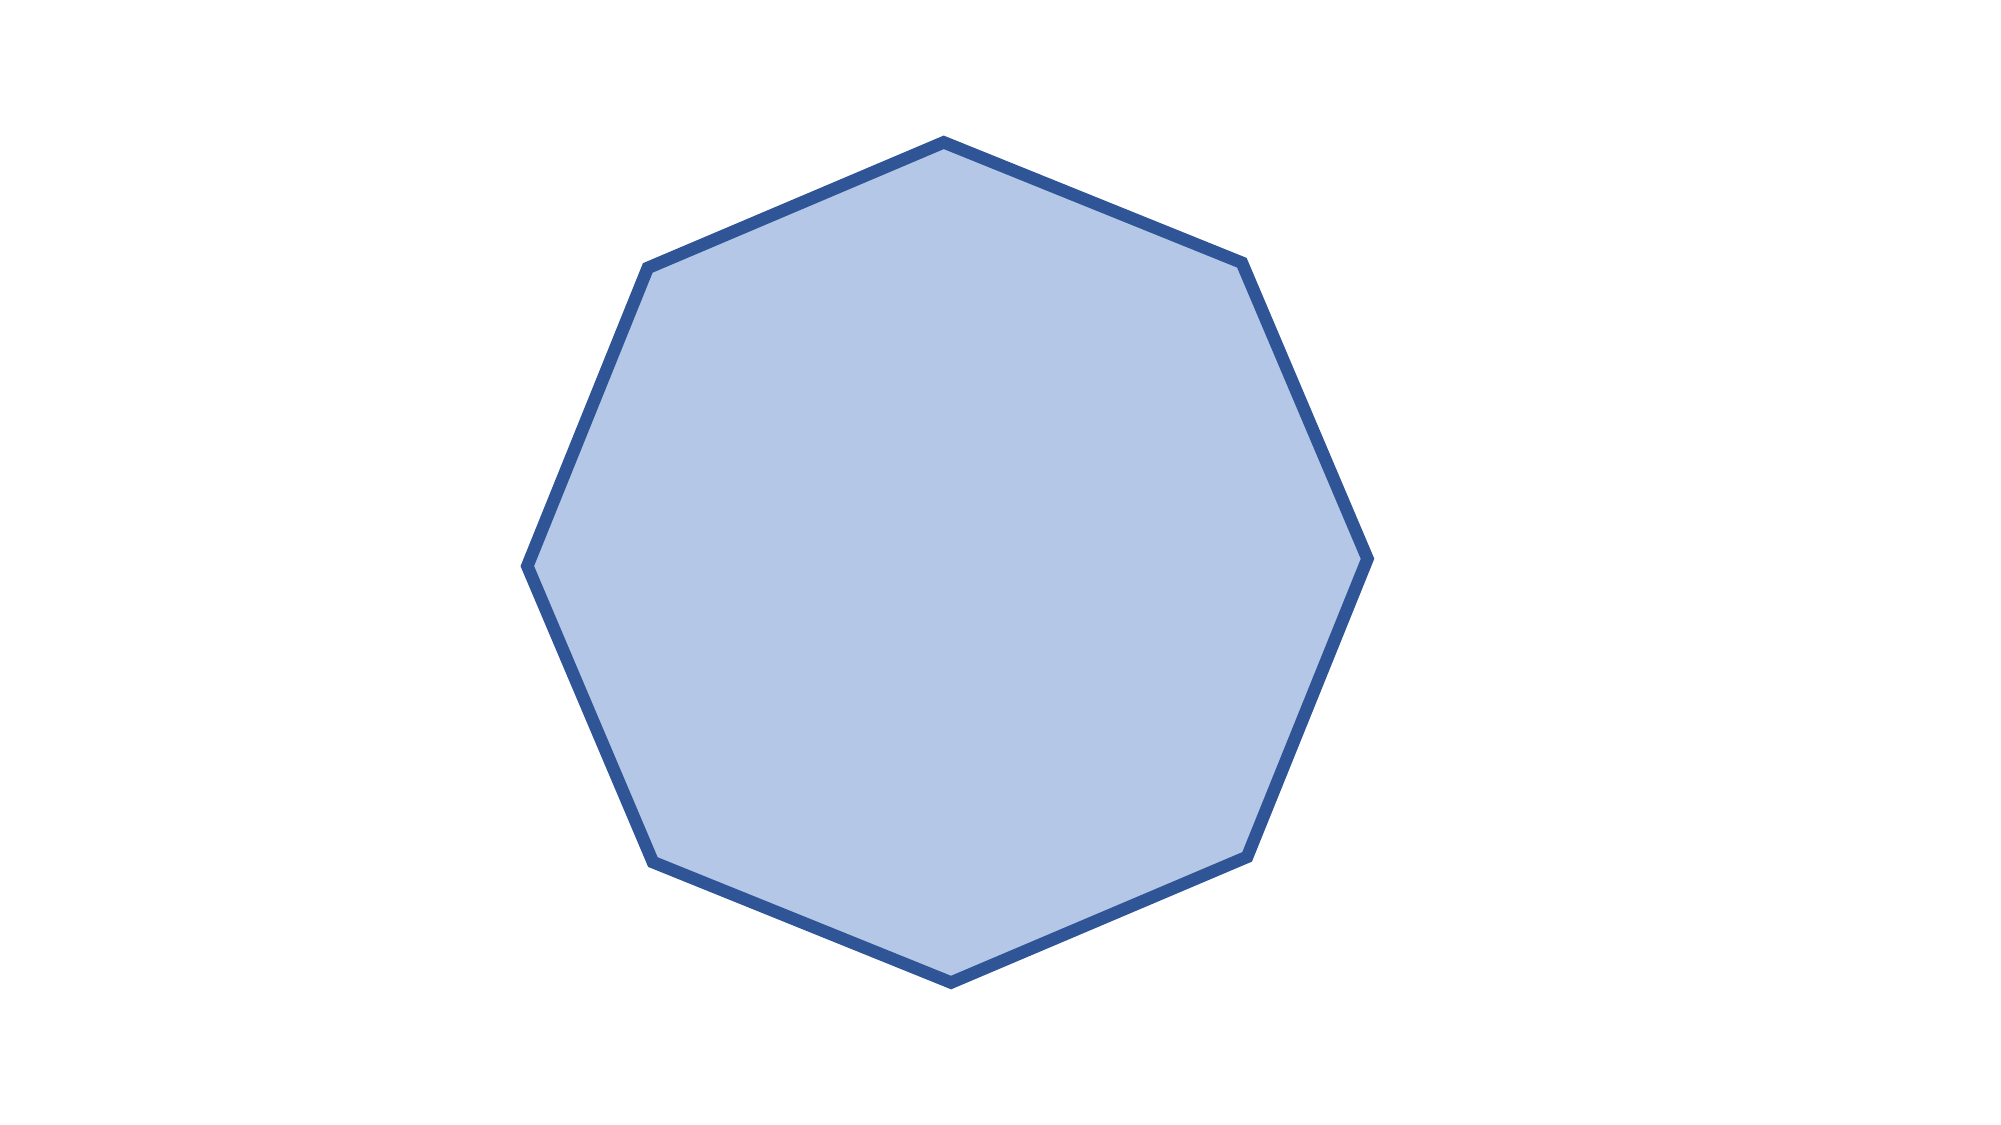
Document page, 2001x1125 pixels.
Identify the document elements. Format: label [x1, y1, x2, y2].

text_box [526, 141, 1369, 984]
